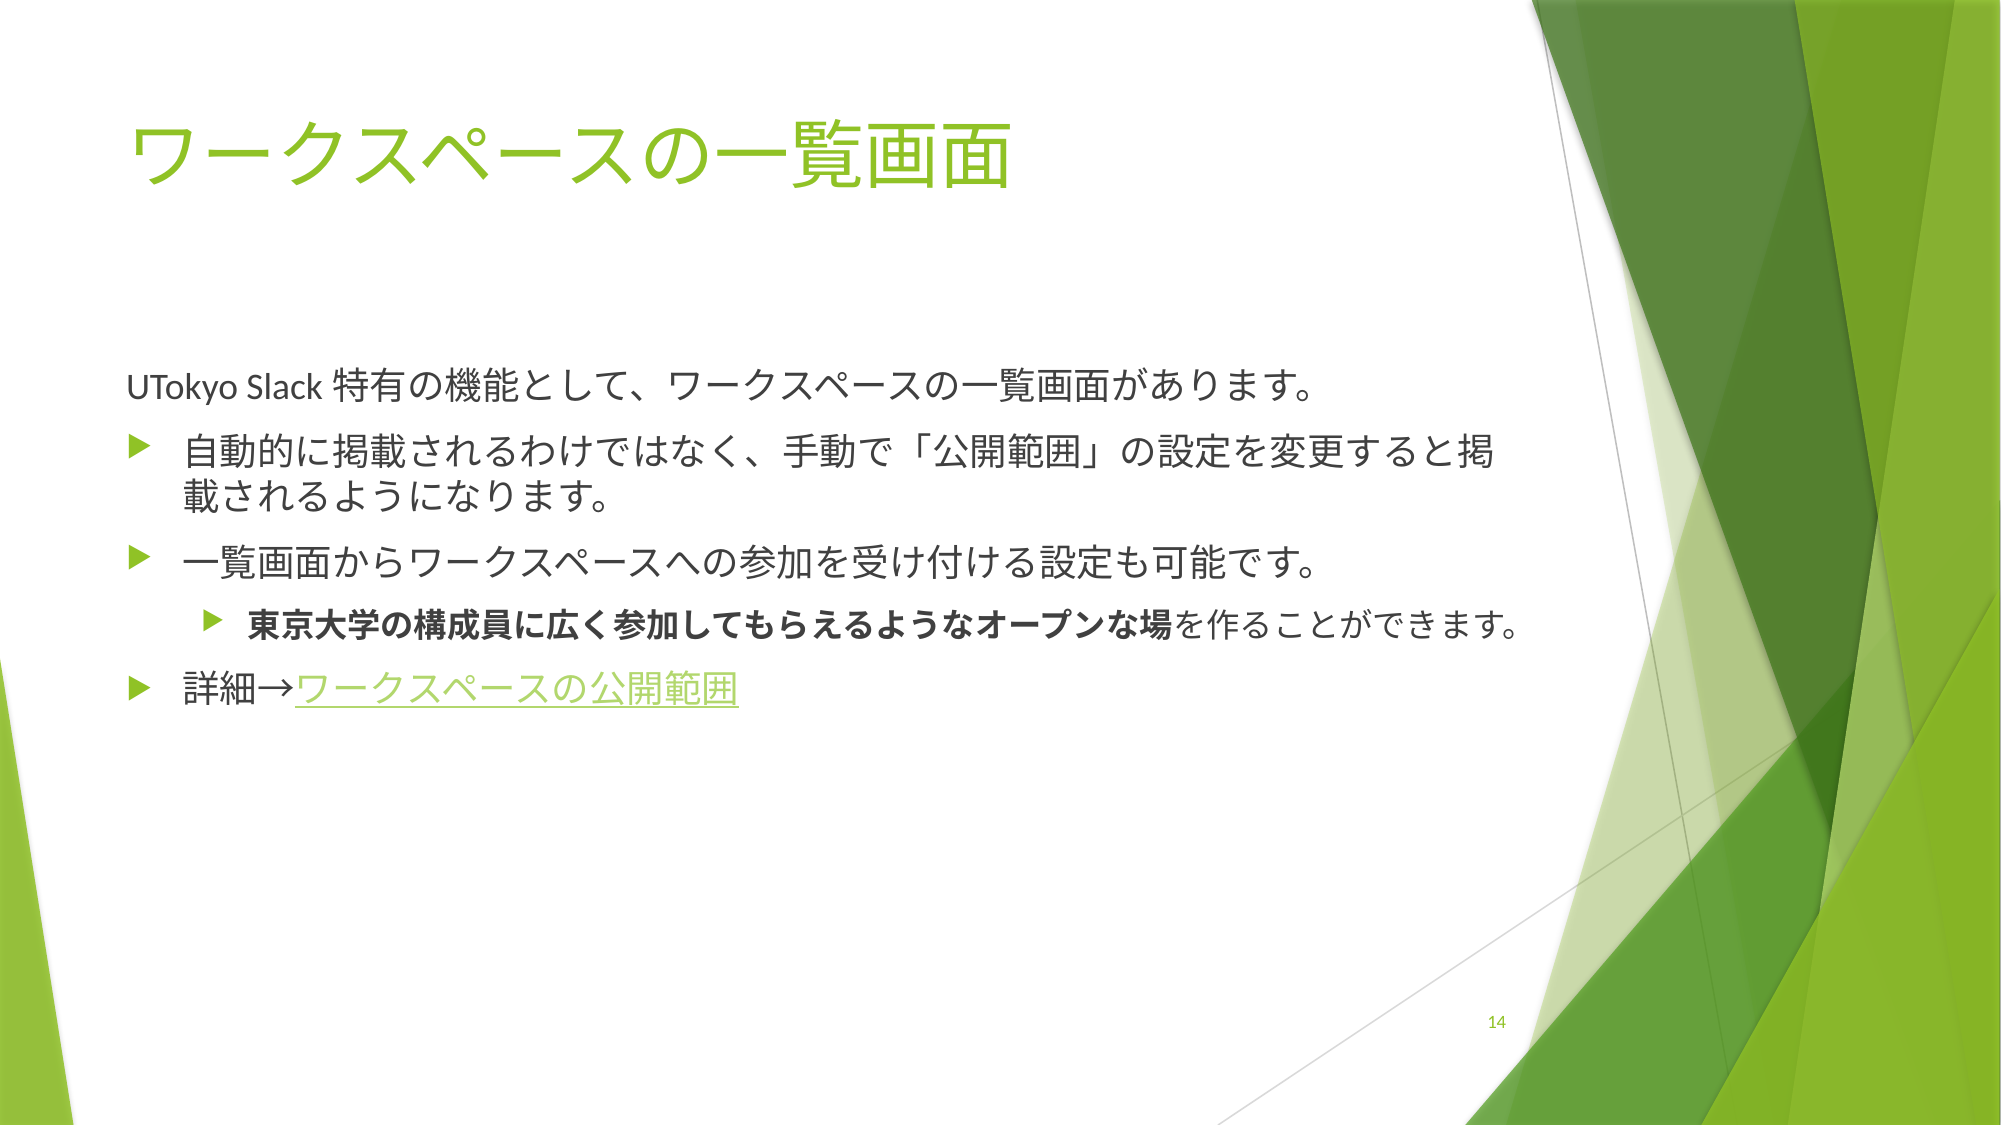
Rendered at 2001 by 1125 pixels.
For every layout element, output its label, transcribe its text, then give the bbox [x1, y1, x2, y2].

slide_number 14 [1409, 991, 1522, 1051]
title ワークスペースの一覧画面 [111, 99, 1522, 317]
list UTokyo Slack特有の機能として、ワークスペースの一覧画面があります。 自動的に掲載されるわけではなく、手動で「公開範囲」の設定を変更すると掲載されるようになります。 一覧画面からワークスペースへの参加を受け付ける設定も可能です。 東京大学の構成員に広く参加してもらえるようなオープンな場を作ることができます。 詳細→ワークスペースの公開範囲 [111, 354, 1522, 992]
